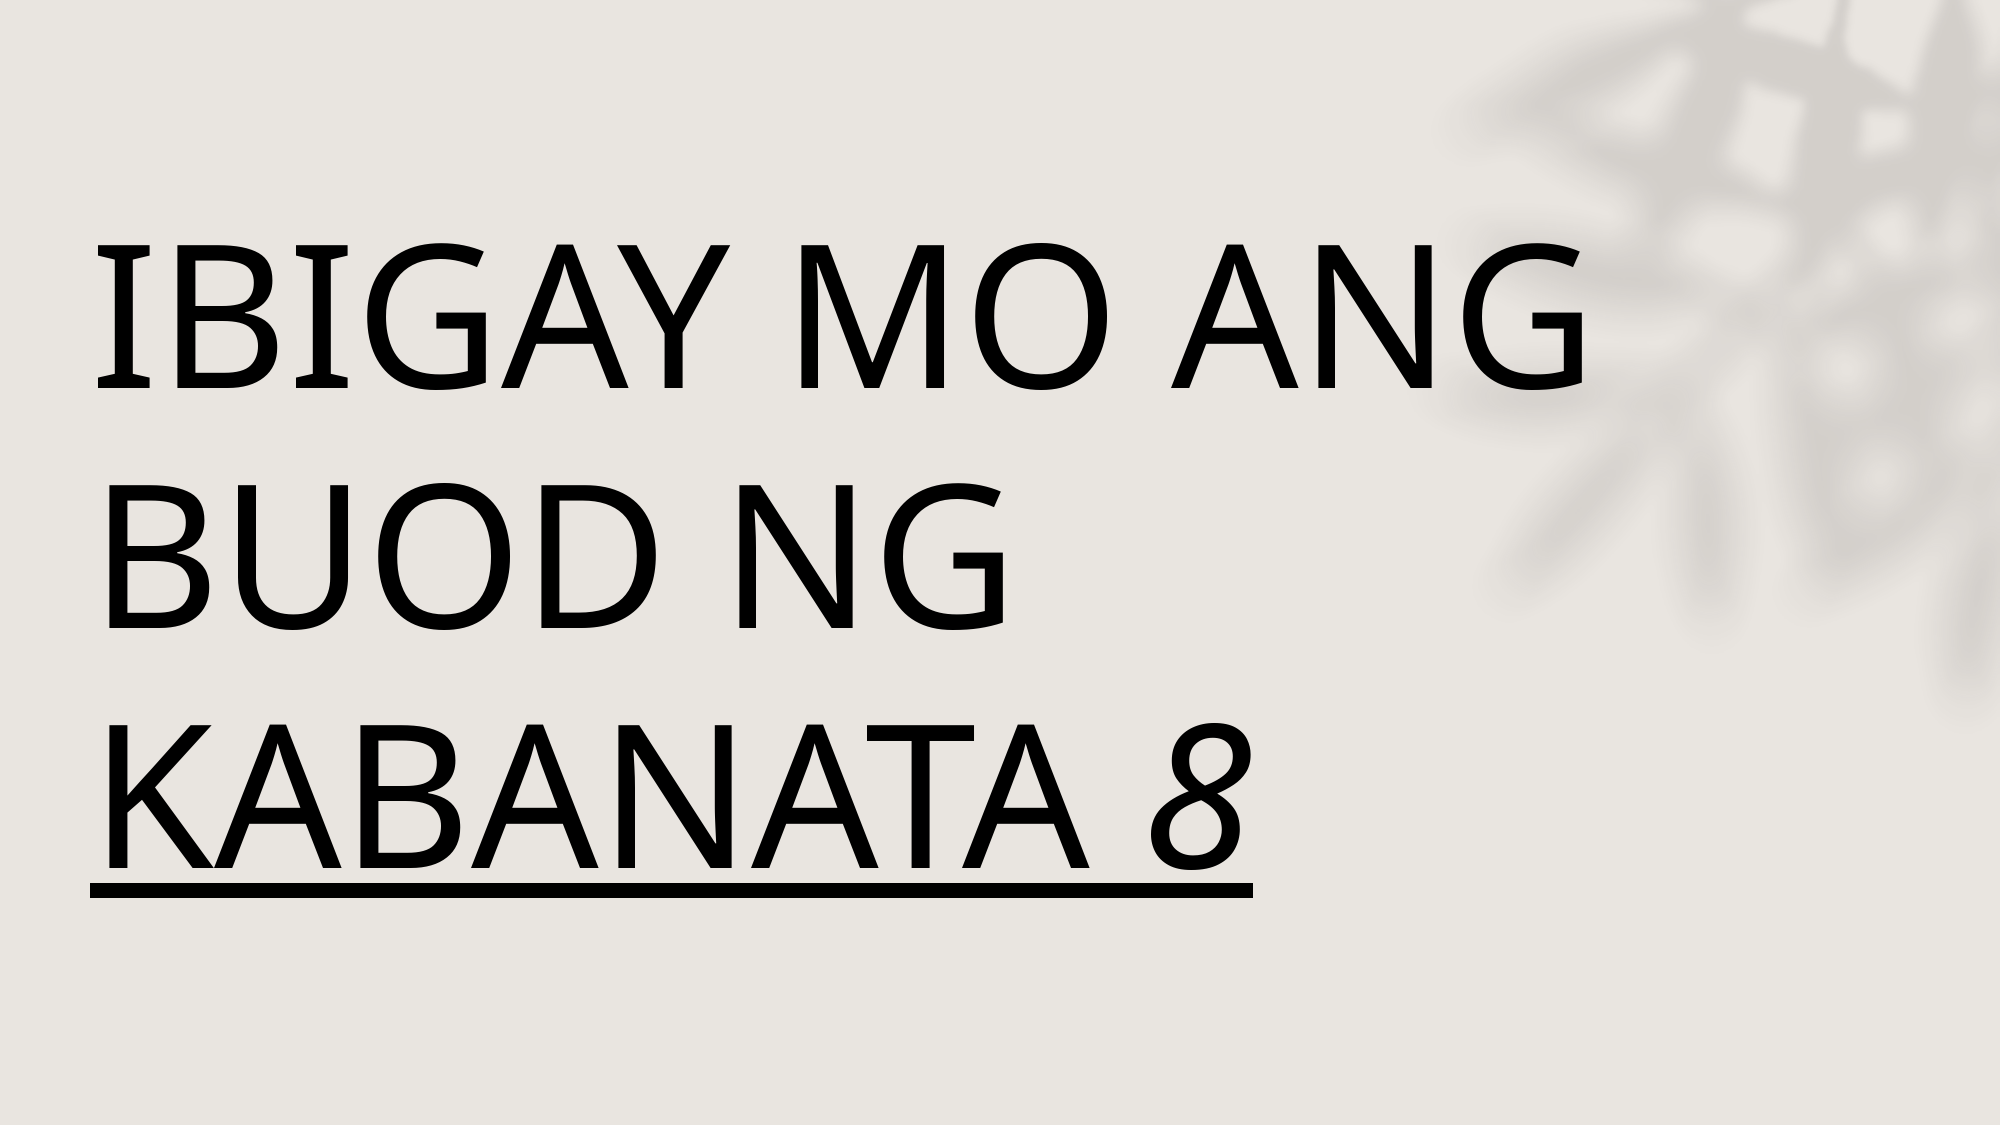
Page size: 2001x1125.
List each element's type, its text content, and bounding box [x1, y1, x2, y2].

title IBIGAY MO ANG BUOD NG KABANATA 8 [75, 60, 1863, 1037]
